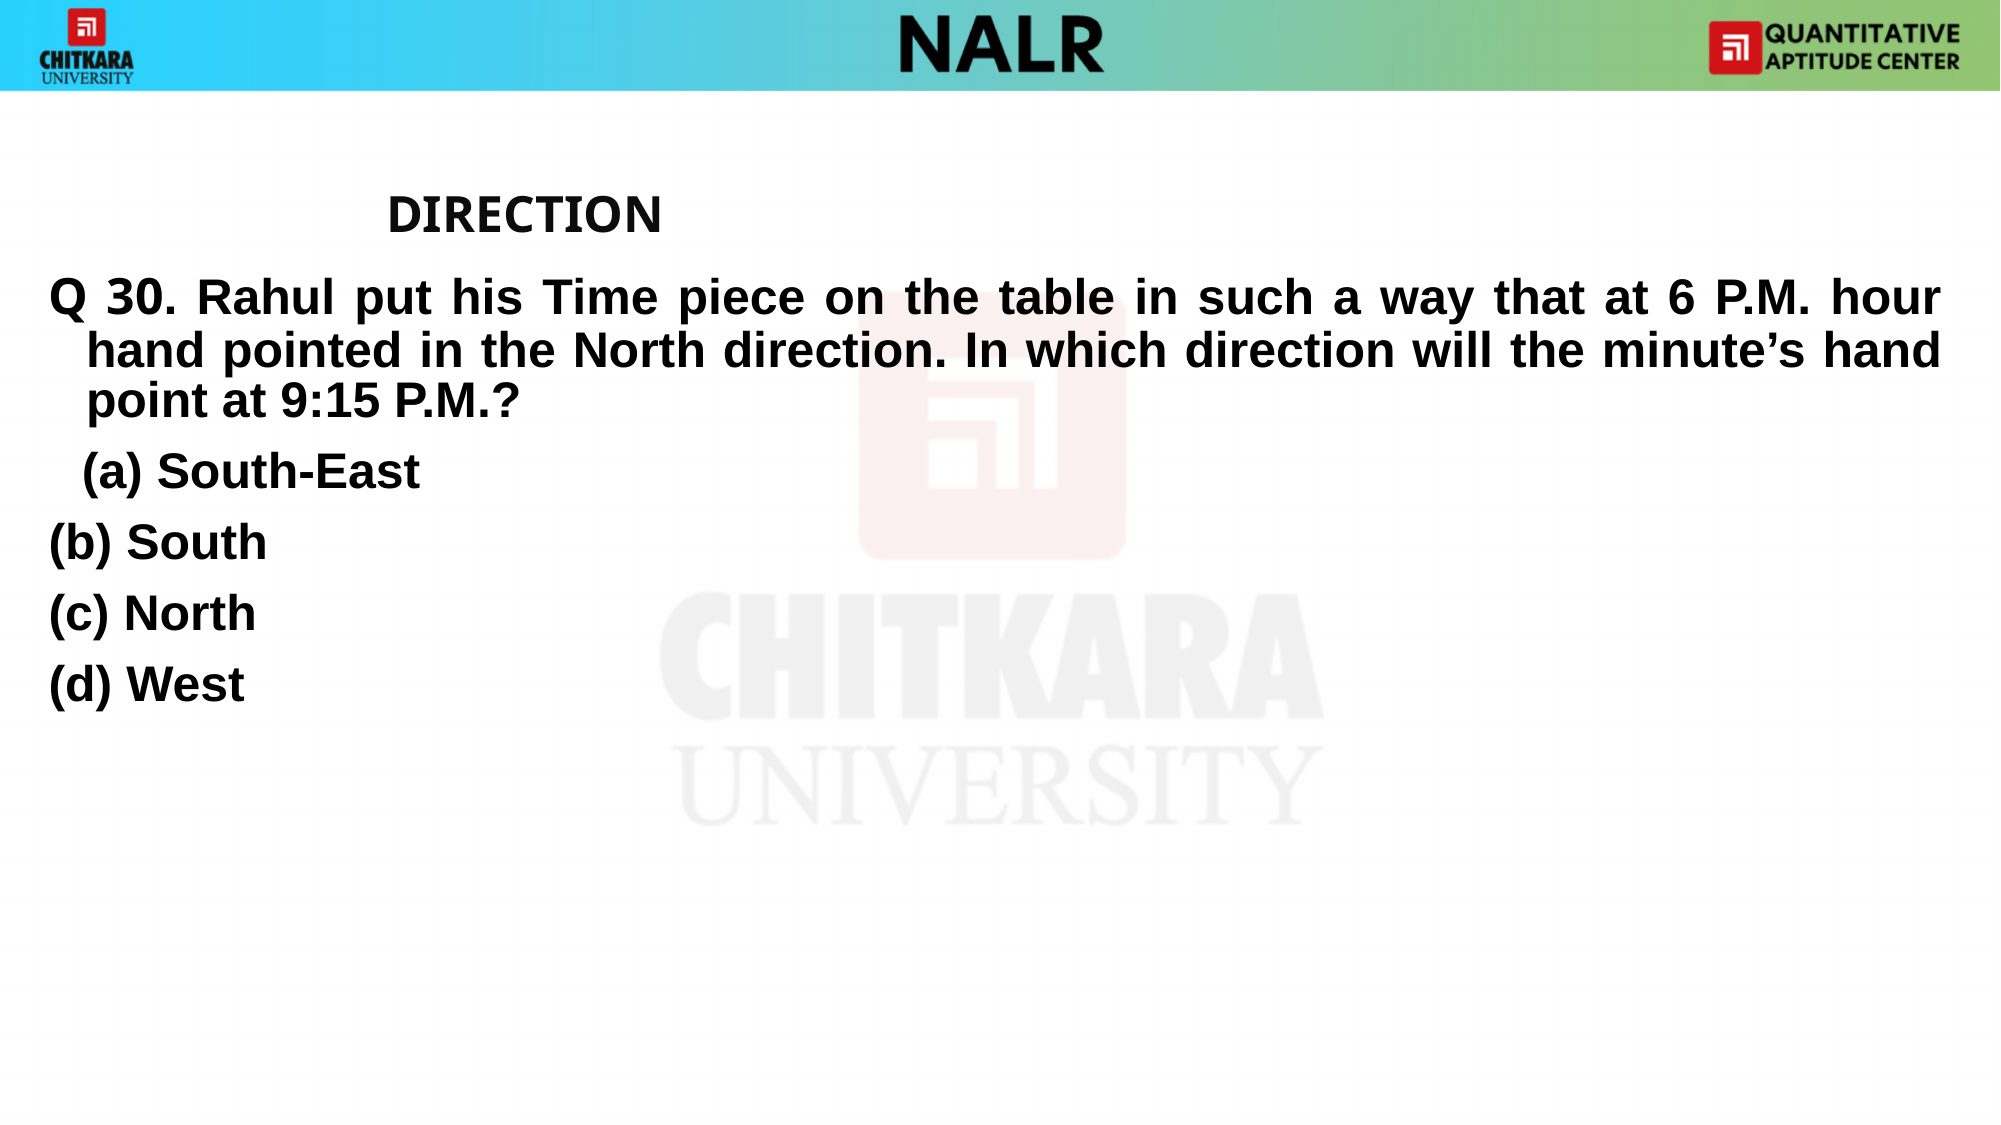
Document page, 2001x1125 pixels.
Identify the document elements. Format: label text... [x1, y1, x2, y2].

picture [0, 0, 2000, 1125]
list DIRECTION Q 30. Rahul put his Time piece on the table in such a way that at 6 P.M. hour hand pointed in the North direction. In which direction will the minute’s hand point at 9:15 P.M.? South-East (b) South (c) North (d) West [33, 175, 1959, 1053]
title [41, 31, 1959, 142]
